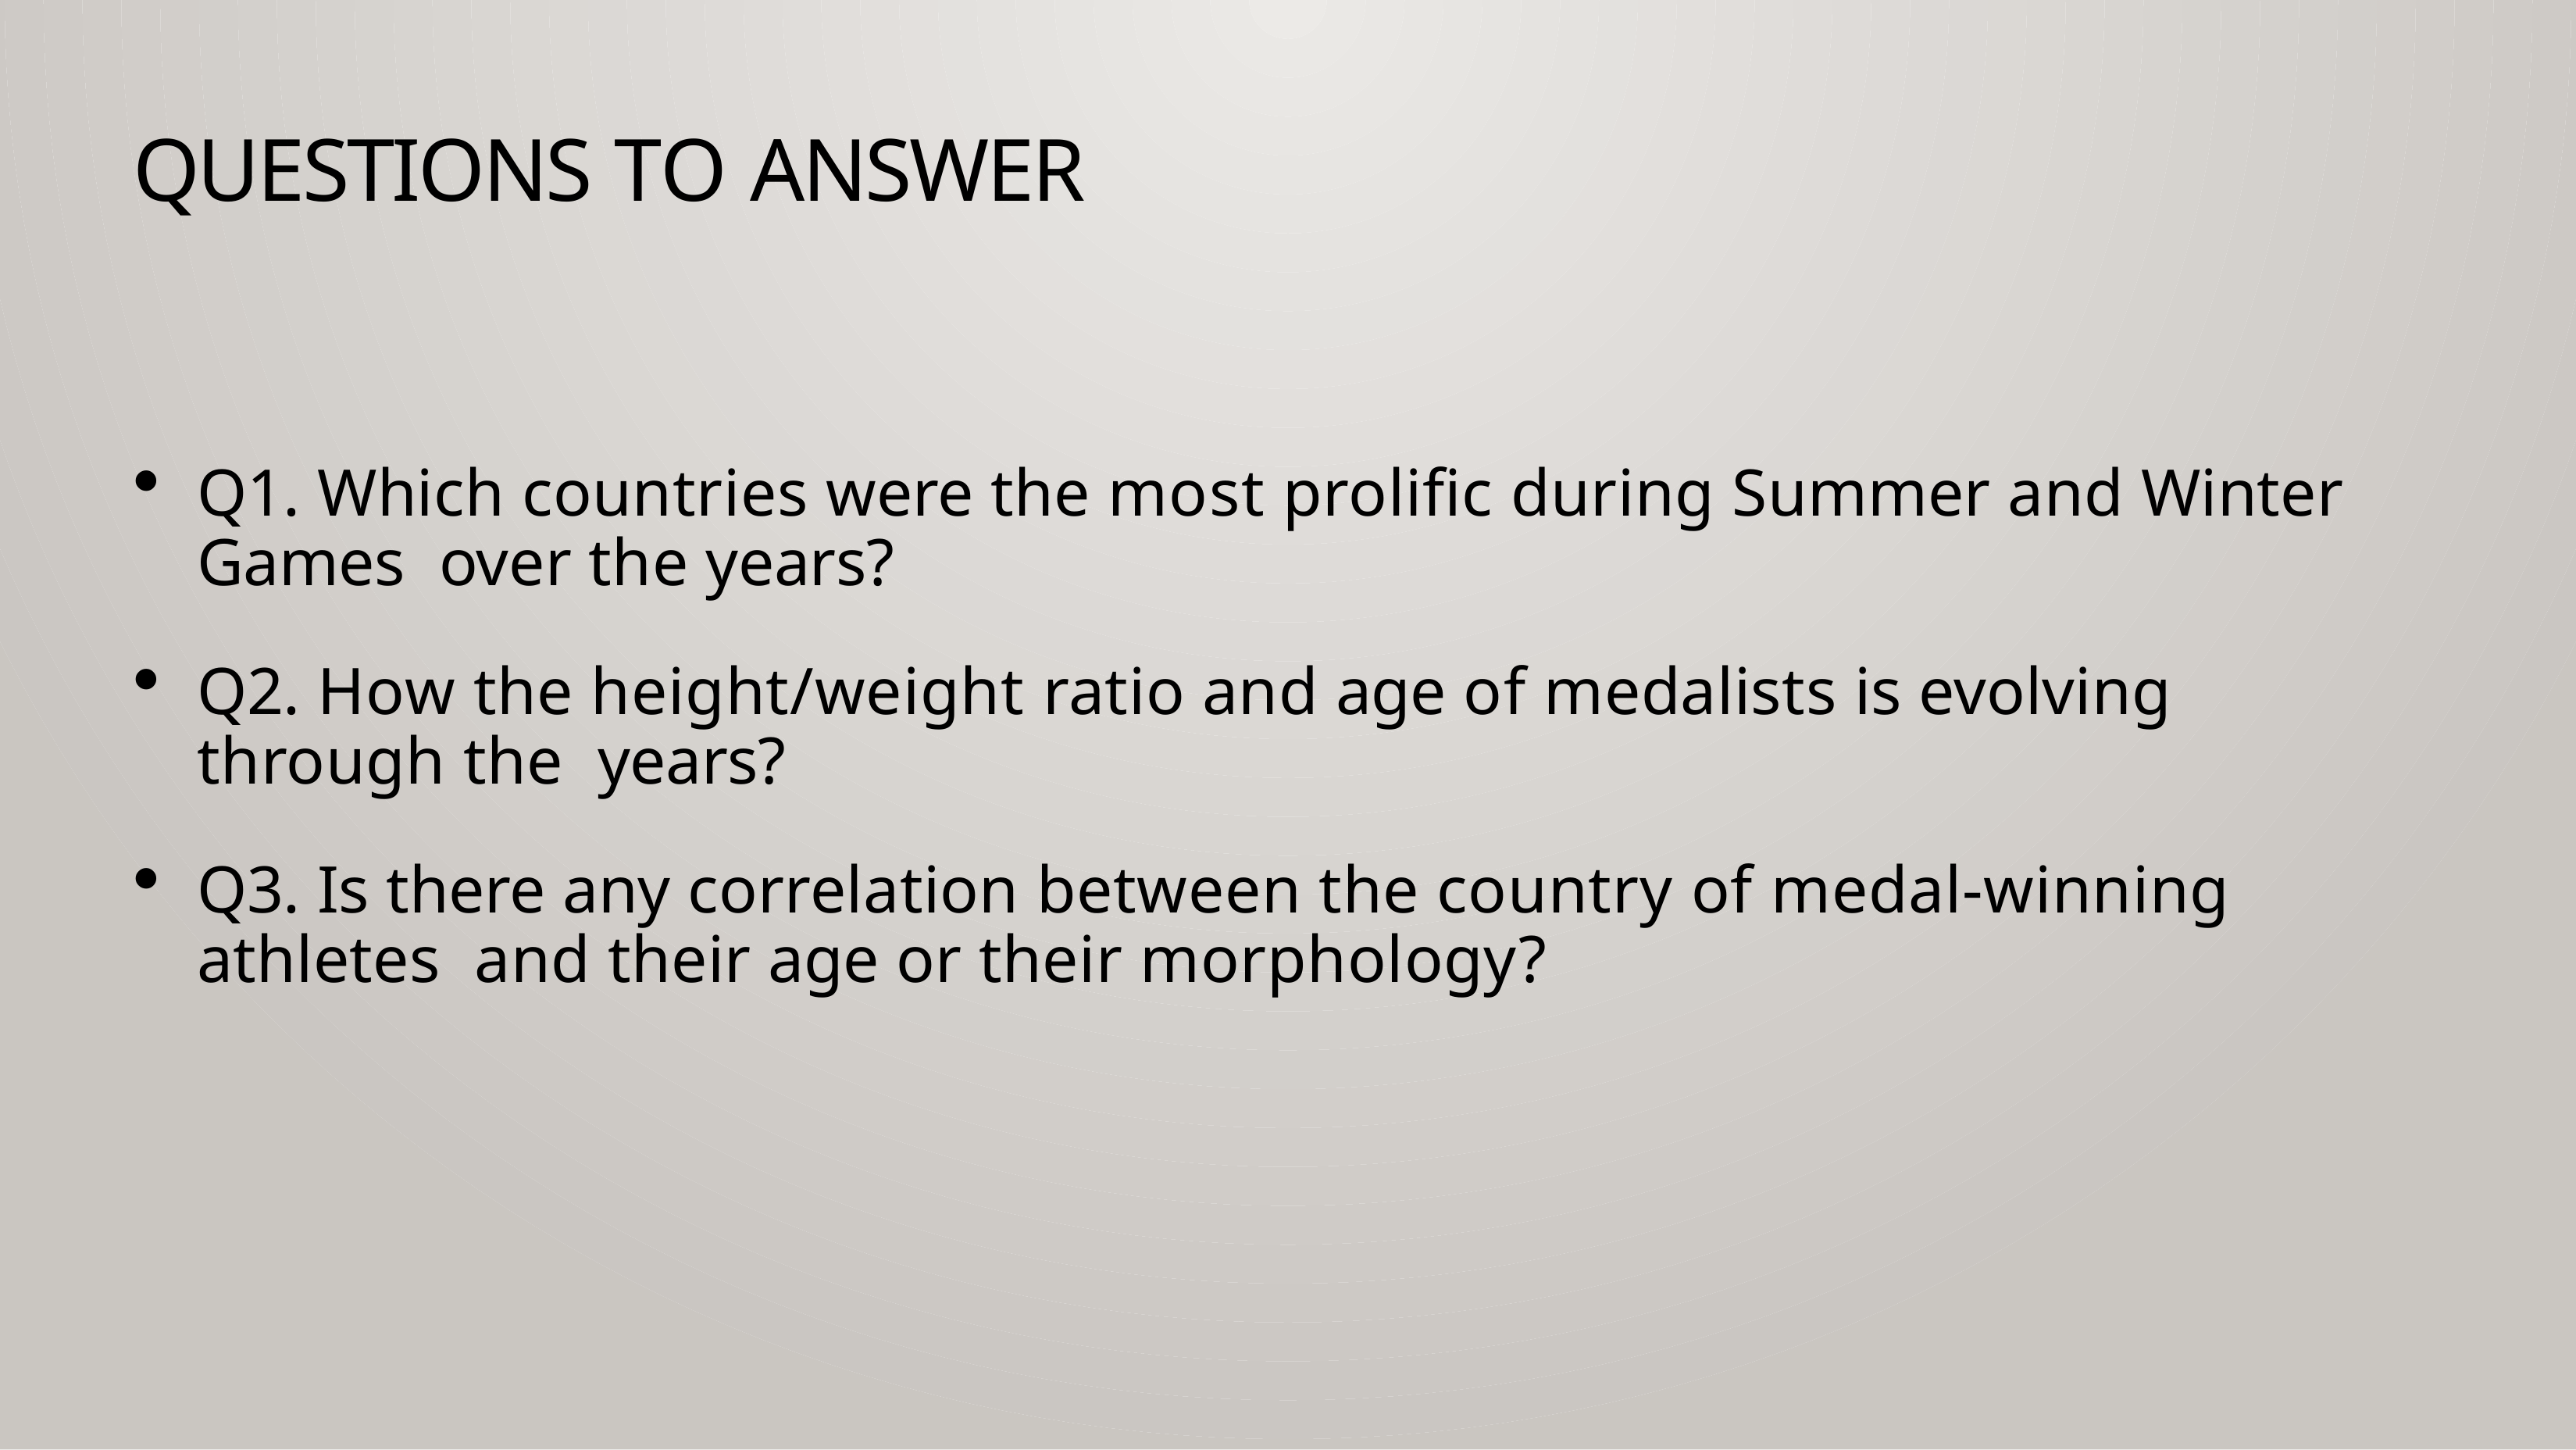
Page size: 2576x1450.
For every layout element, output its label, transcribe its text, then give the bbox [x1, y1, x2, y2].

title Questions to Answer [130, 113, 1226, 358]
text_box Q1. Which countries were the most prolific during Summer and Winter Games over the years? Q2. How the height/weight ratio and age of medalists is evolving through the years? Q3. Is there any correlation between the country of medal-winning athletes and their age or their morphology? [130, 448, 2436, 995]
